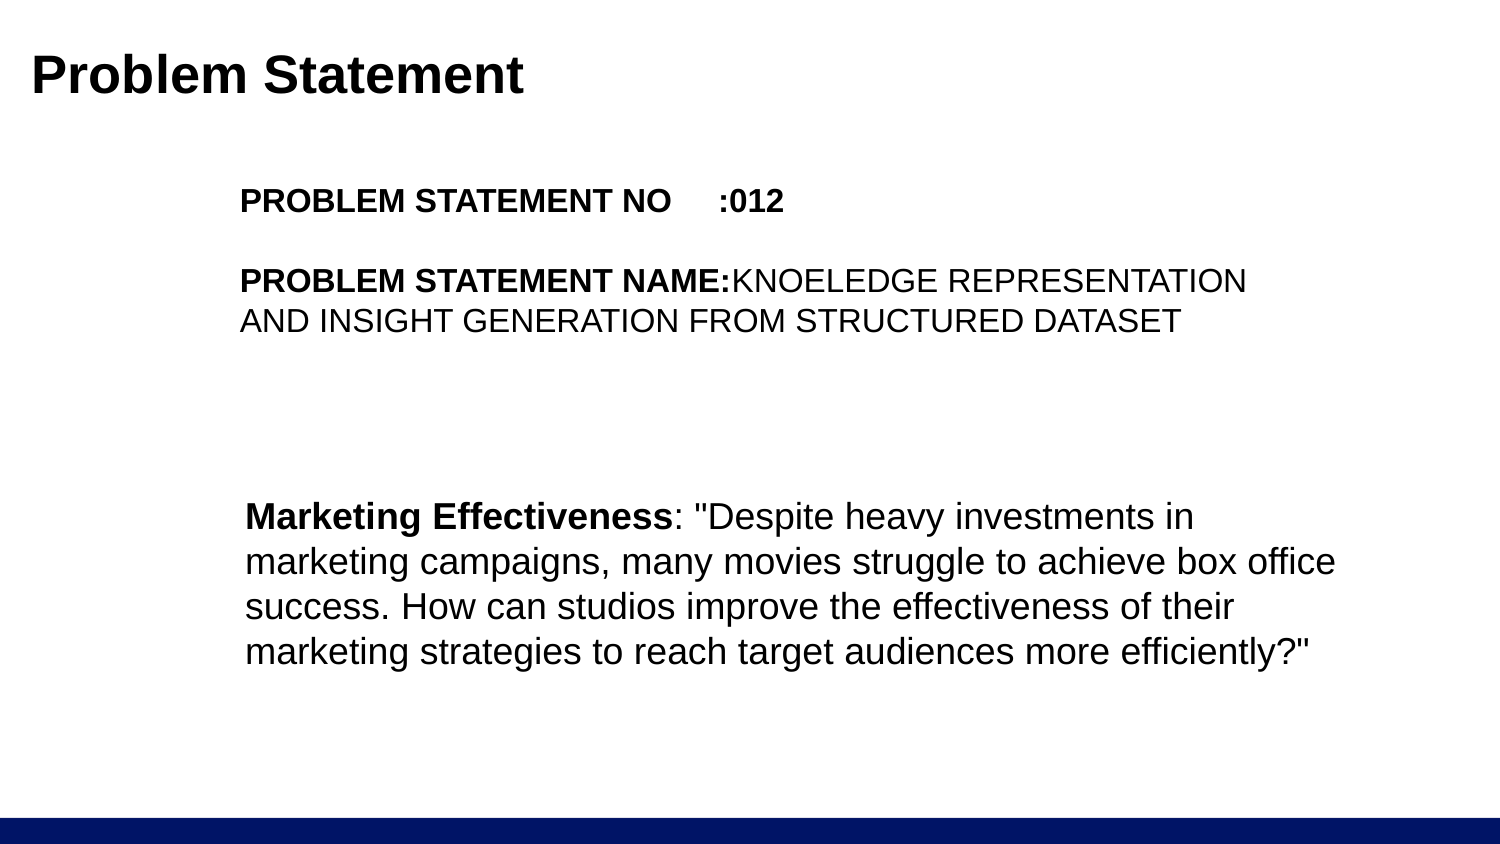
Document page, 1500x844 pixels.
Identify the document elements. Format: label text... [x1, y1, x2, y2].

text_box Marketing Effectiveness: "Despite heavy investments in marketing campaigns, many movies struggle to achieve box office success. How can studios improve the effectiveness of their marketing strategies to reach target audiences more efficiently?" [230, 484, 1363, 680]
picture [0, 817, 1500, 844]
title Problem Statement [29, 37, 903, 181]
text_box PROBLEM STATEMENT NO :012 PROBLEM STATEMENT NAME:KNOELEDGE REPRESENTATION AND INSIGHT GENERATION FROM STRUCTURED DATASET [225, 171, 1300, 427]
